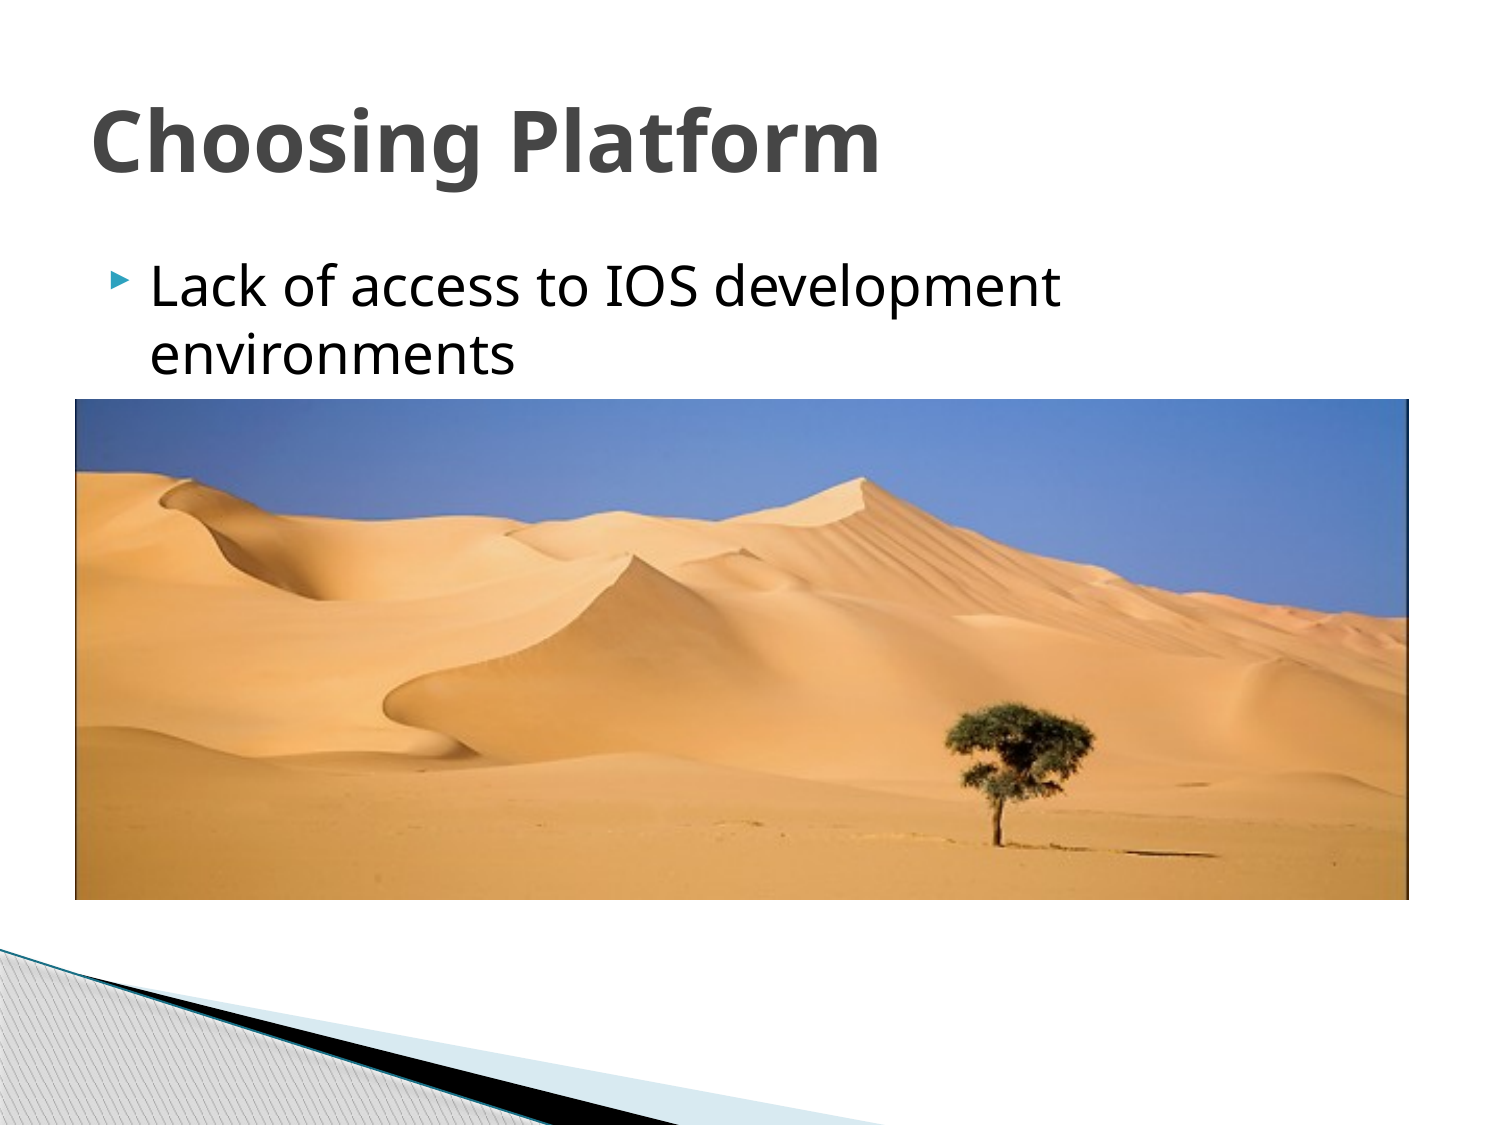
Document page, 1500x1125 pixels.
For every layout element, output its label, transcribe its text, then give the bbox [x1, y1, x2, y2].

picture [74, 399, 1409, 901]
list Lack of access to IOS development environments [75, 243, 1425, 986]
title Choosing Platform [75, 45, 1425, 233]
